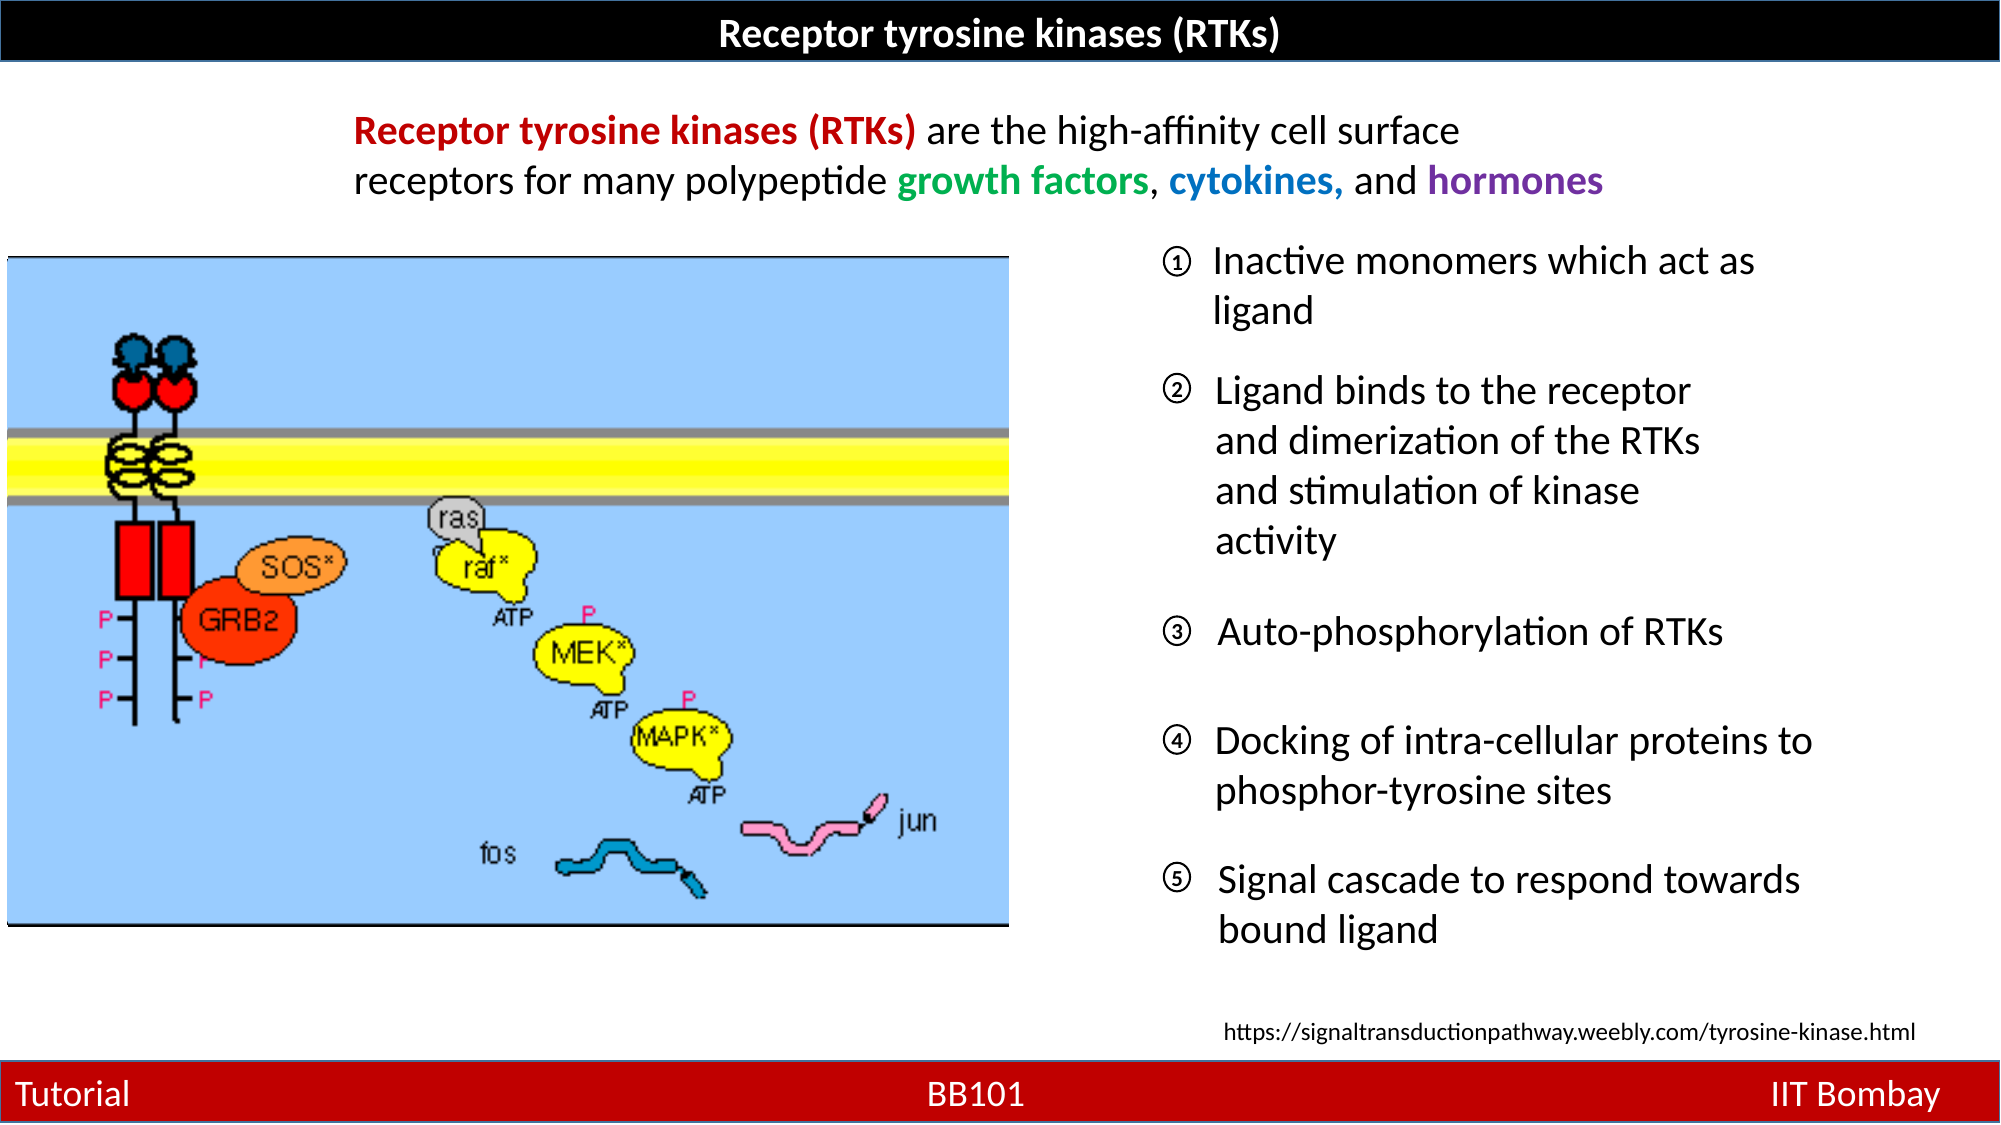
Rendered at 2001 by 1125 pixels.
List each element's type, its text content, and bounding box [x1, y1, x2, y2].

picture [7, 256, 1009, 927]
text_box Receptor tyrosine kinases (RTKs) [0, 0, 2000, 62]
text_box Tutorial BB101 IIT Bombay [0, 1060, 2000, 1123]
text_box Docking of intra-cellular proteins to phosphor-tyrosine sites [1200, 705, 1863, 821]
text_box 5 [1162, 861, 1192, 893]
text_box 1 [1162, 245, 1192, 277]
text_box 3 [1162, 615, 1192, 647]
text_box 4 [1162, 724, 1192, 755]
text_box Receptor tyrosine kinases (RTKs) are the high-affinity cell surface receptors for many polypeptide growth factors, cytokines, and hormones [339, 95, 1648, 210]
text_box Auto-phosphorylation of RTKs [1202, 596, 1739, 662]
text_box Ligand binds to the receptor and dimerization of the RTKs and stimulation of kinase activity [1200, 355, 1764, 570]
text_box Signal cascade to respond towards bound ligand [1203, 844, 1826, 960]
text_box 2 [1162, 372, 1192, 404]
text_box Inactive monomers which act as ligand [1197, 225, 1771, 341]
text_box https://signaltransductionpathway.weebly.com/tyrosine-kinase.html [1200, 995, 1968, 1056]
